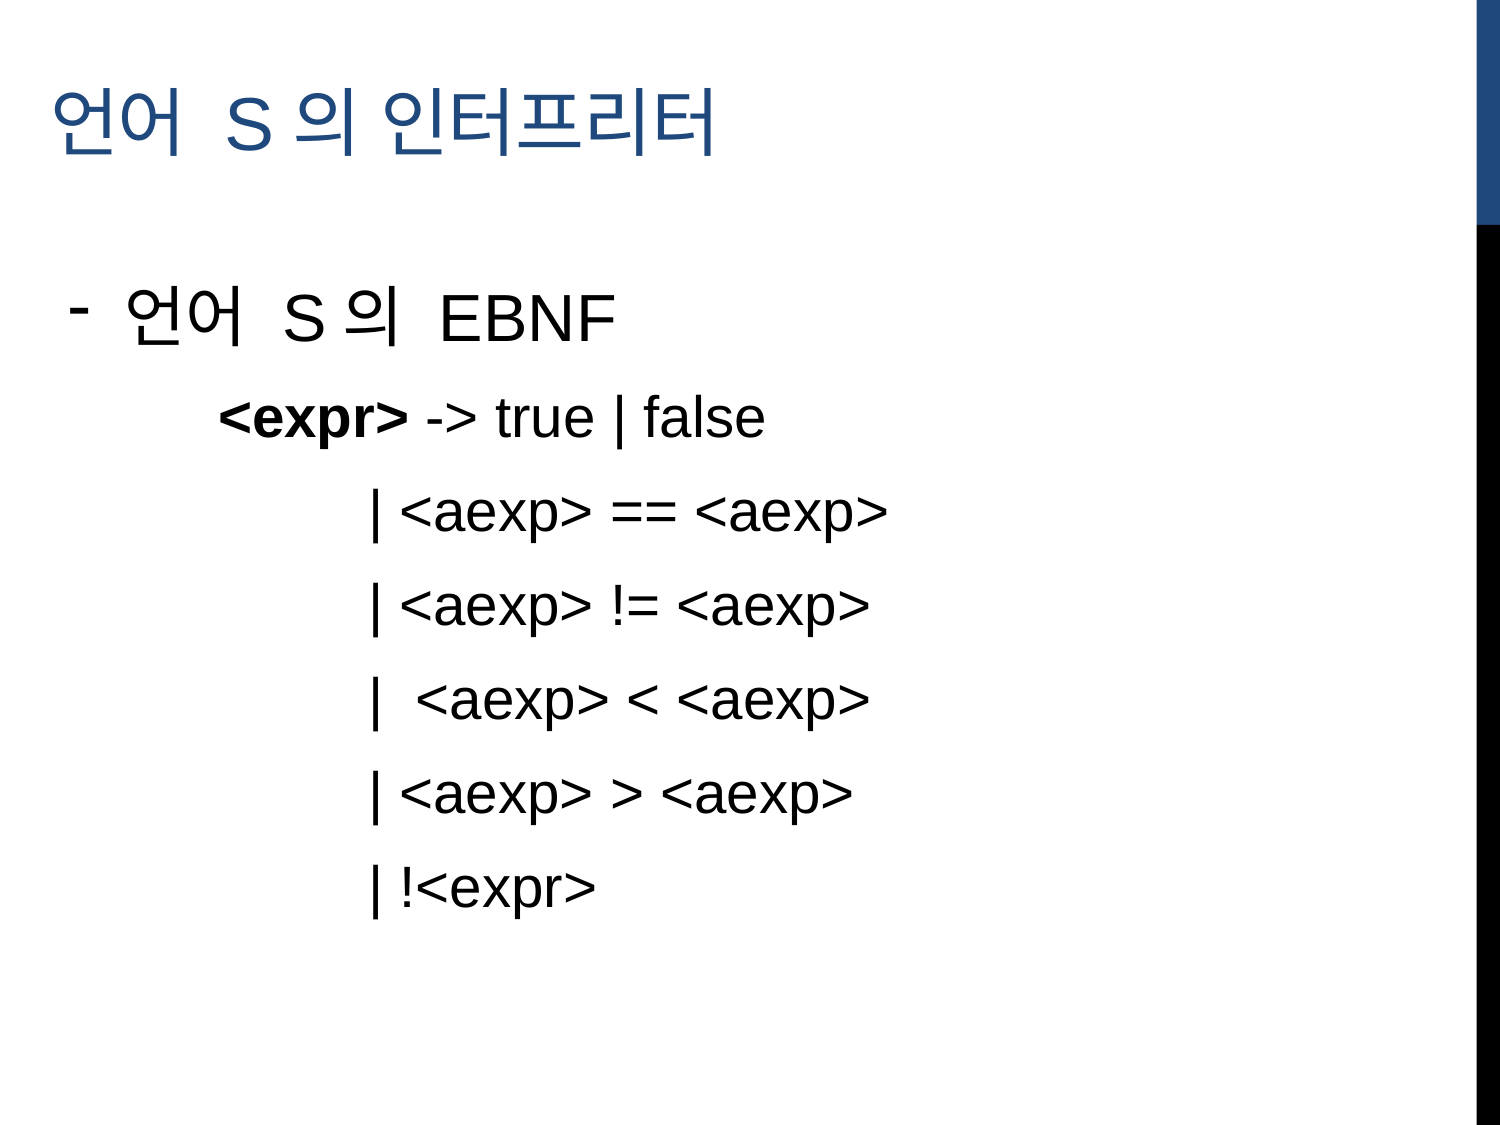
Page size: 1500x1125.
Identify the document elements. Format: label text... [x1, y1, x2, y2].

list 언어 S의 EBNF <expr> -> true | false | <aexp> == <aexp> | <aexp> != <aexp> | <aexp> < <aexp> | <aexp> > <aexp> | !<expr> [53, 267, 1447, 985]
title 언어 S의 인터프리터 [35, 42, 1465, 174]
